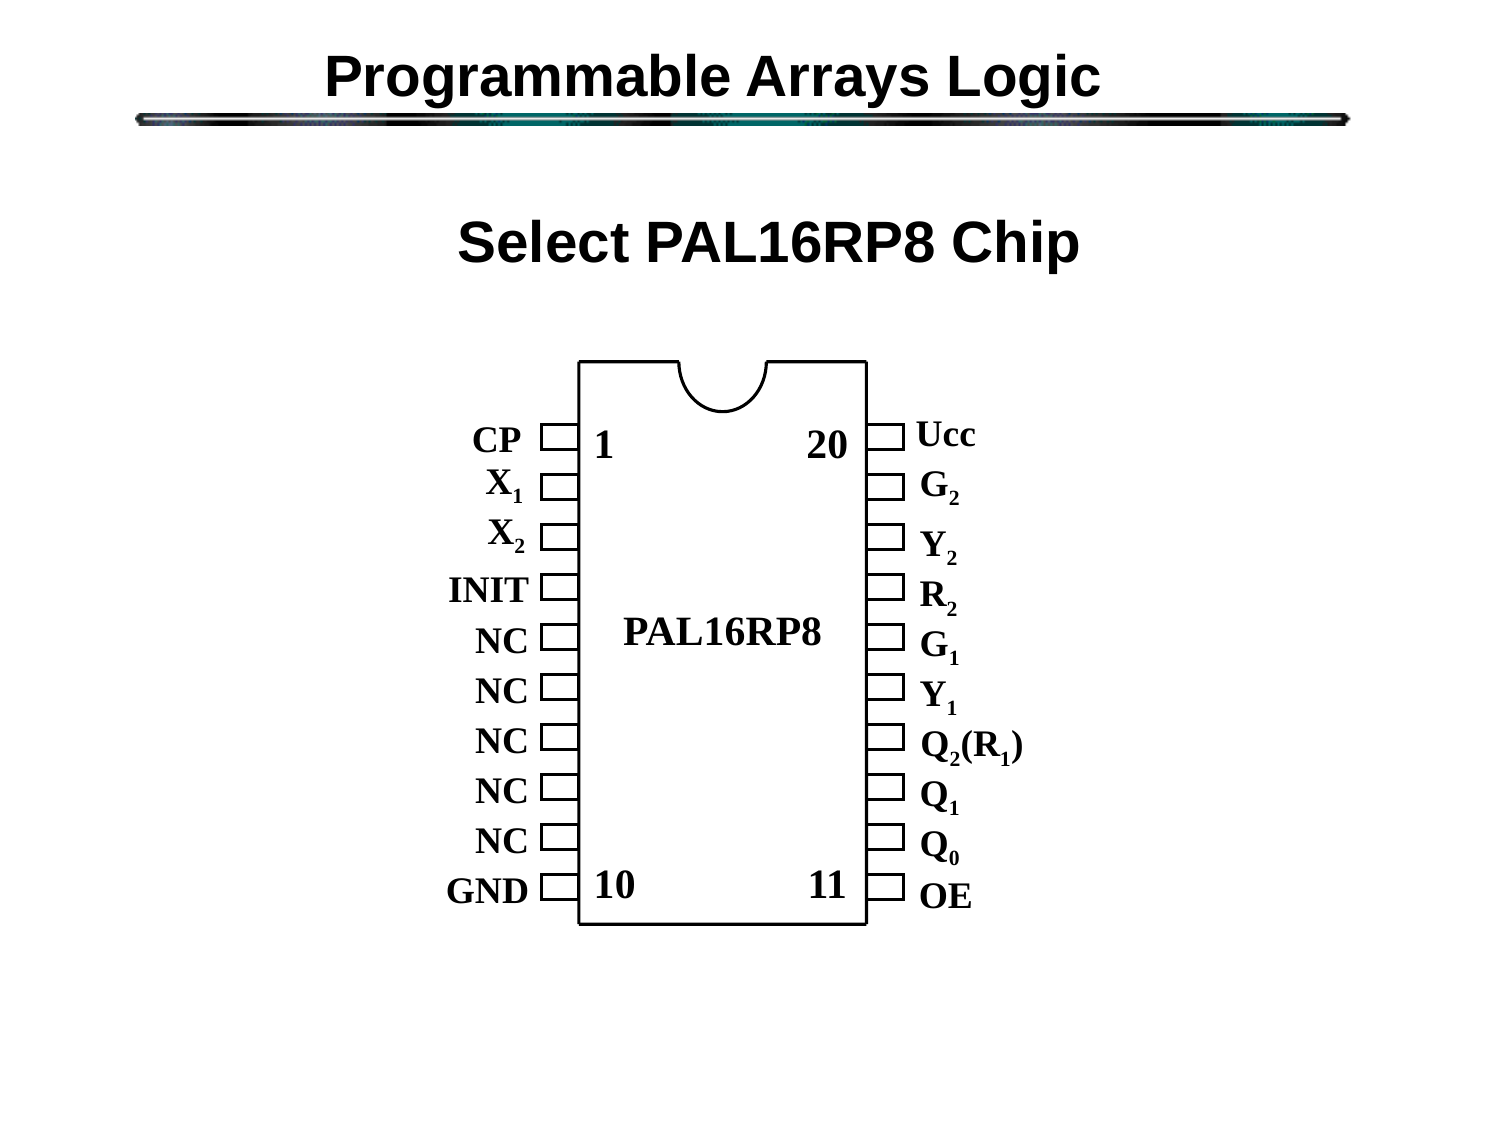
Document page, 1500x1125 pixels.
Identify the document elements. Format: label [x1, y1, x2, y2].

text_box [430, 361, 1041, 925]
text_box [312, 196, 1152, 282]
picture [135, 113, 1353, 126]
text_box [309, 31, 1235, 113]
